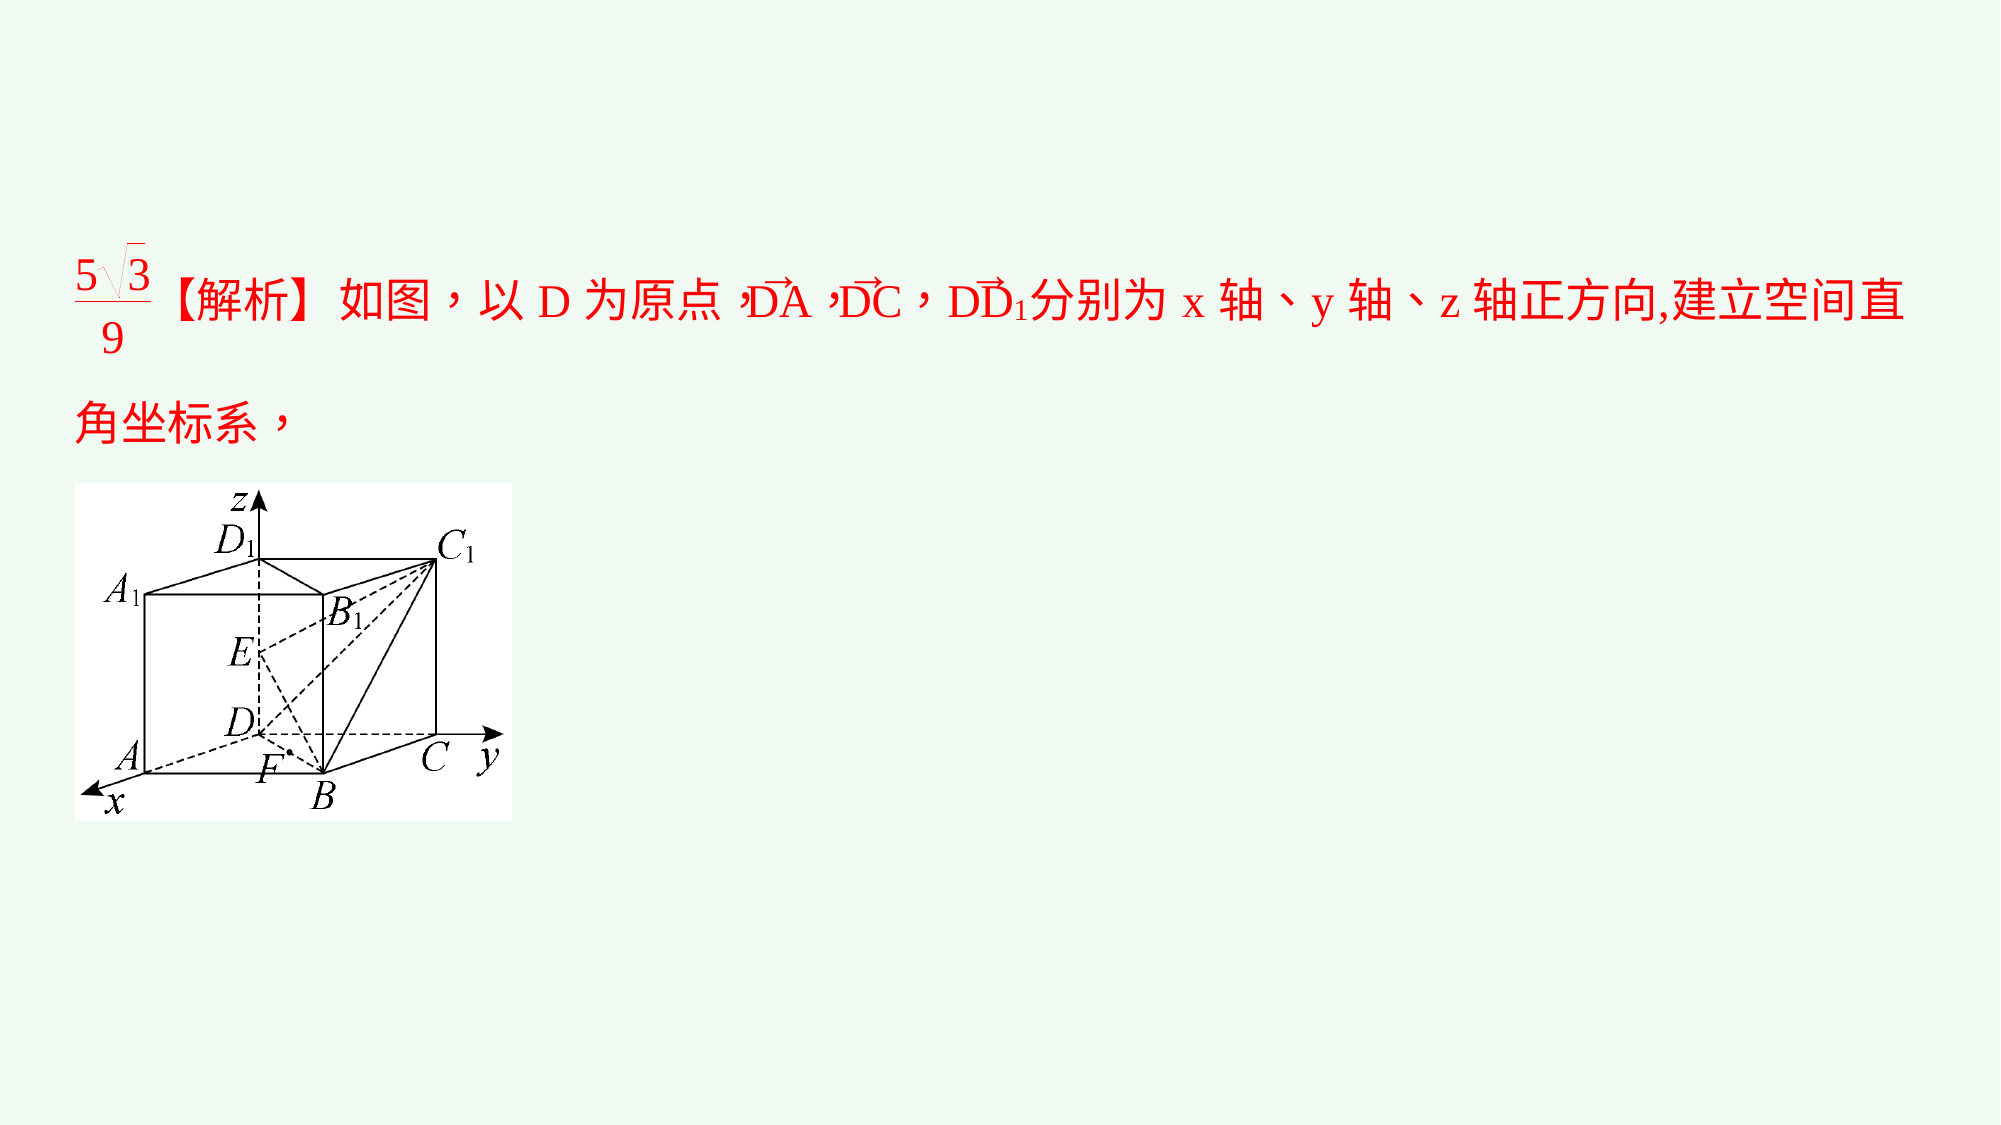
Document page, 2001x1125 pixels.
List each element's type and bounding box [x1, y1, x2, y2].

text_box [74, 243, 1907, 921]
